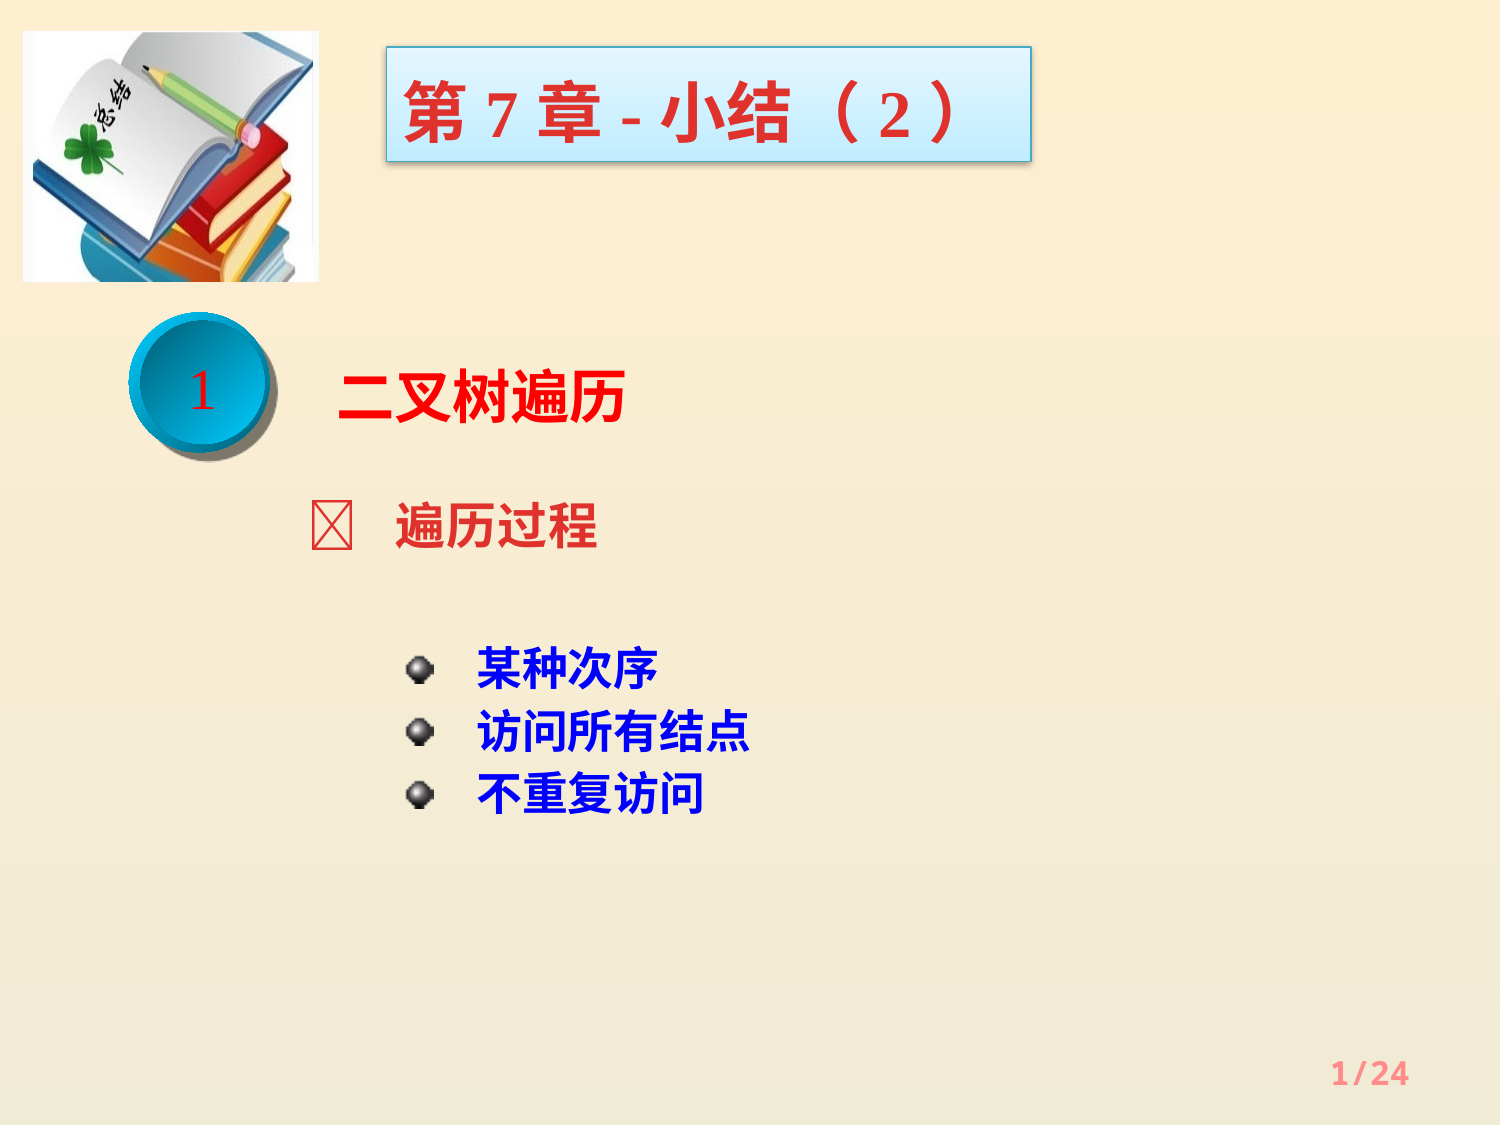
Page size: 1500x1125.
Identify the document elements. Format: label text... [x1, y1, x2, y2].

text_box  遍历过程 [292, 484, 633, 562]
text_box 二叉树遍历 [281, 346, 727, 438]
picture [401, 776, 434, 809]
picture [23, 30, 319, 282]
picture [401, 713, 434, 746]
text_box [128, 312, 270, 453]
picture [401, 651, 434, 684]
text_box 第7章-小结（2） [386, 46, 1032, 162]
slide_number 1/24 [1074, 1042, 1425, 1103]
text_box 某种次序 访问所有结点 不重复访问 [386, 624, 856, 828]
